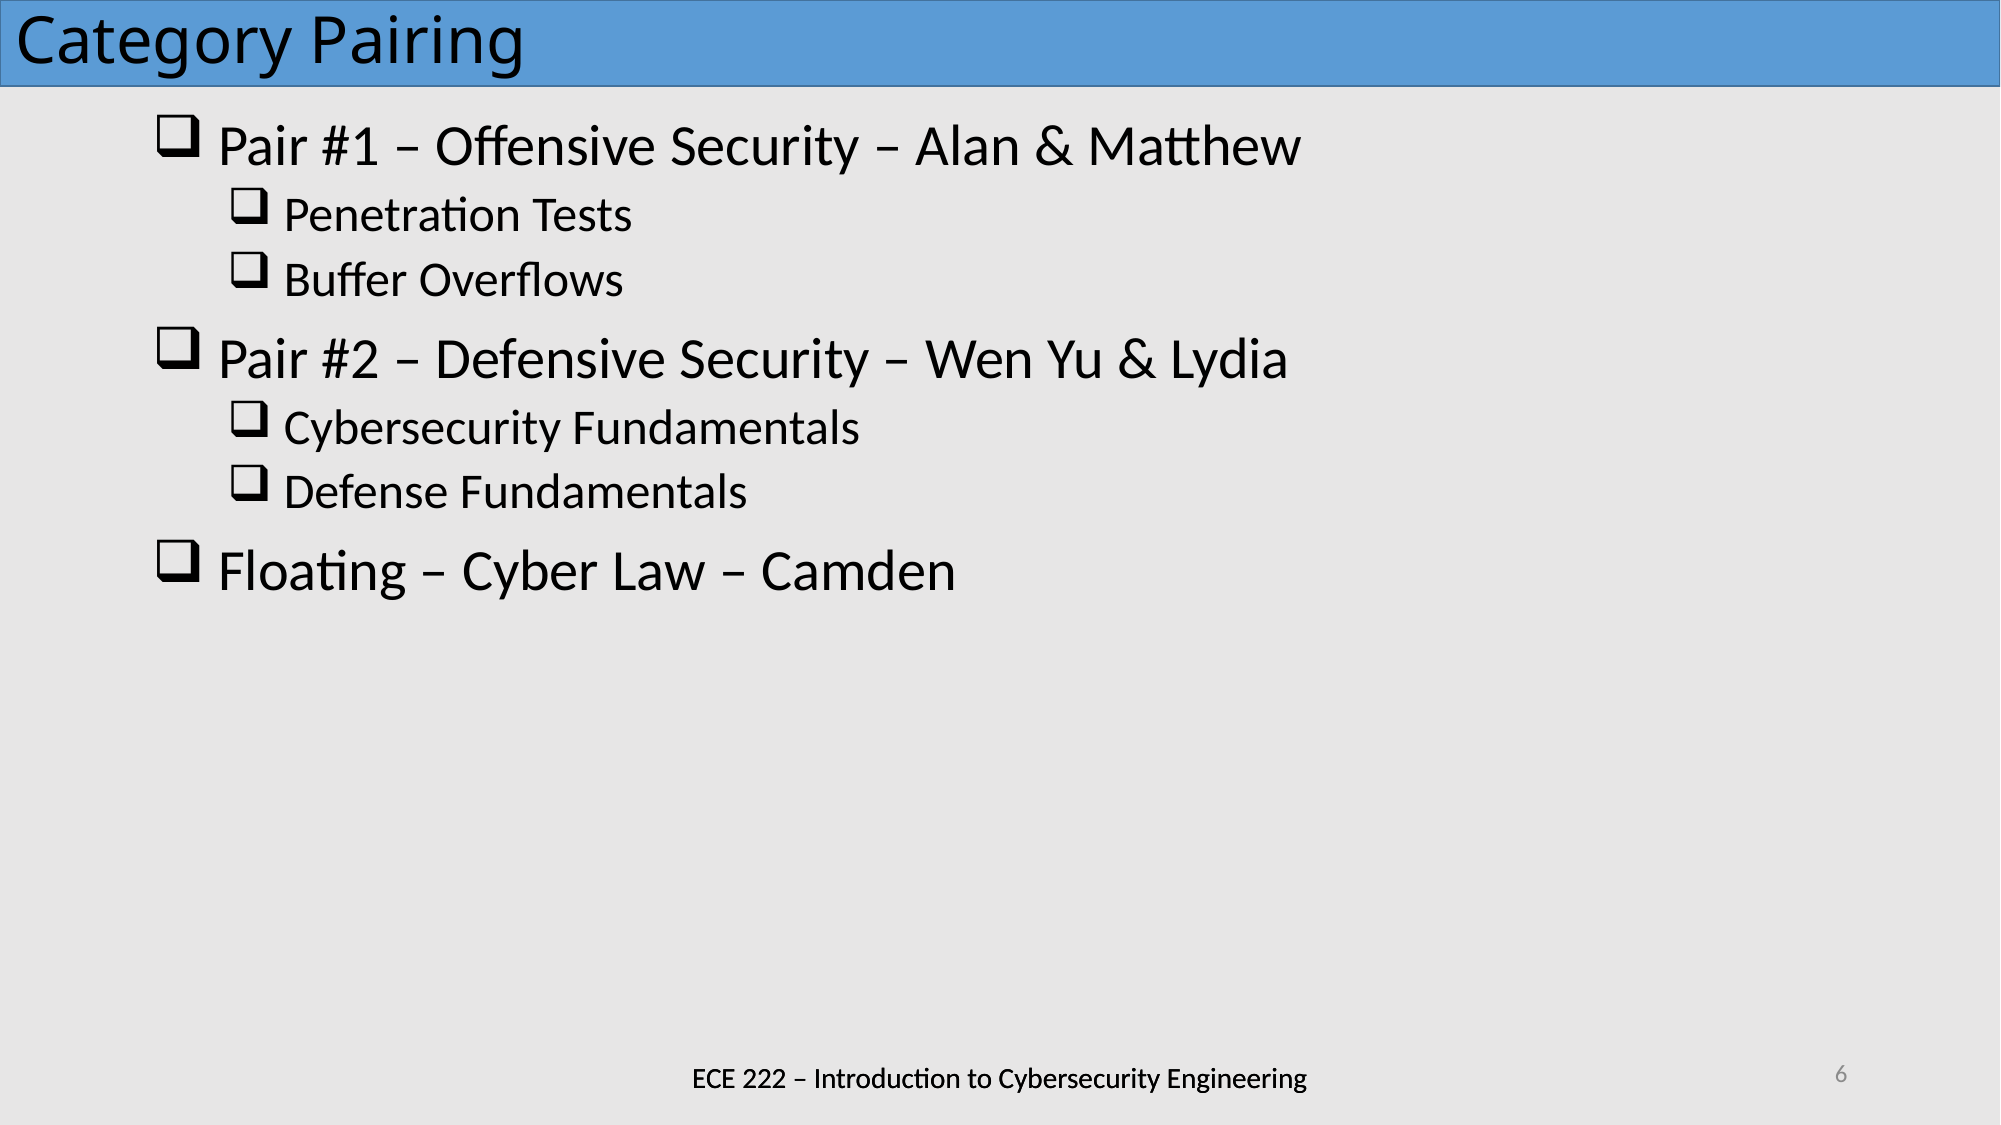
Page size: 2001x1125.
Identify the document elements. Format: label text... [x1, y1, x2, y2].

title Category Pairing [0, 0, 1725, 86]
list Pair #1 – Offensive Security – Alan & Matthew Penetration Tests Buffer Overflows Pair #2 – Defensive Security – Wen Yu & Lydia Cybersecurity Fundamentals Defense Fundamentals Floating – Cyber Law – Camden [137, 107, 1863, 1014]
slide_number 6 [1412, 1042, 1863, 1103]
